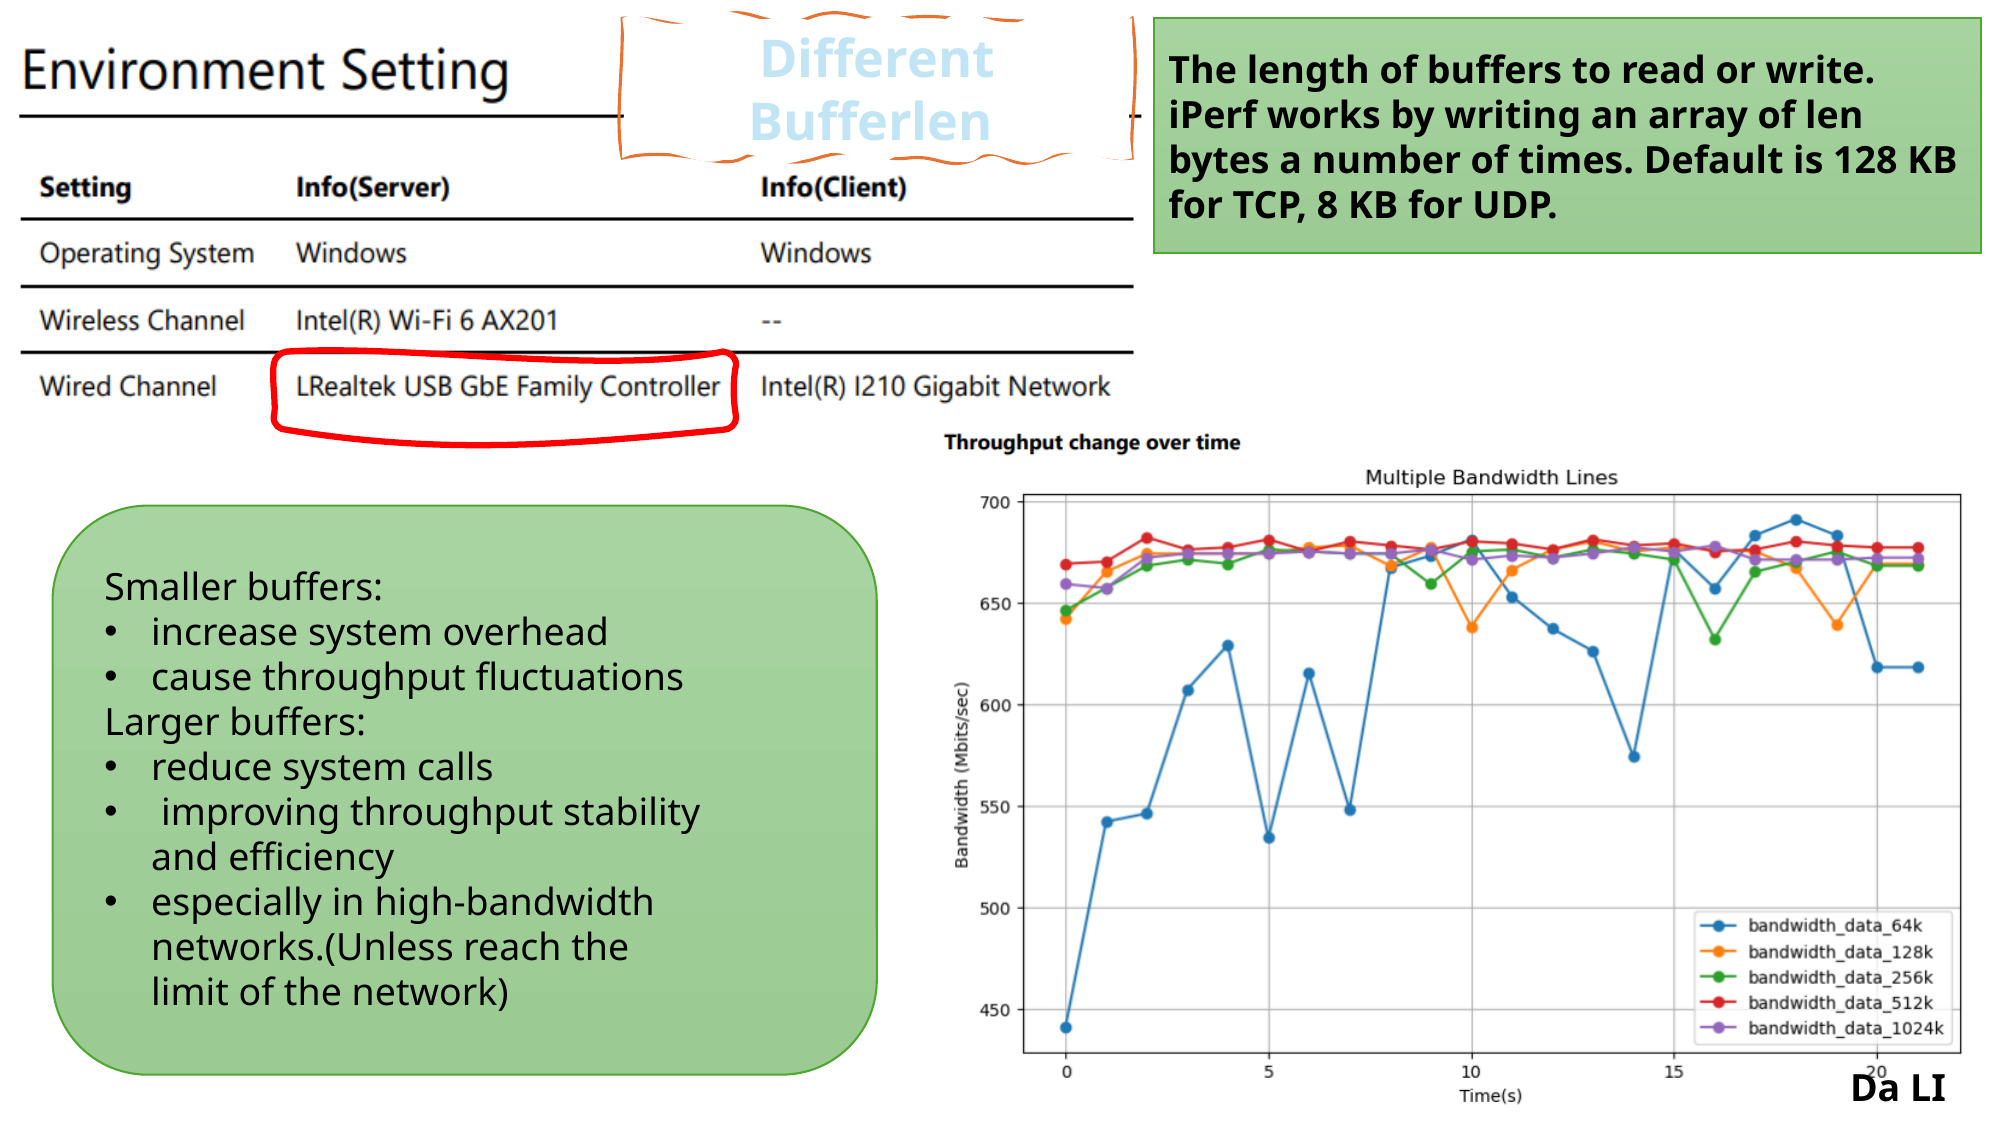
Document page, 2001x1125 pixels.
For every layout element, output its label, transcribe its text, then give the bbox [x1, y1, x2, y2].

text_box The length of buffers to read or write. iPerf works by writing an array of len bytes a number of times. Default is 128 KB for TCP, 8 KB for UDP. [1153, 17, 1982, 254]
text_box Different Bufferlen [620, 11, 1136, 30]
text_box [51, 504, 878, 1076]
text_box [272, 418, 738, 447]
picture [0, 30, 2000, 1125]
text_box Smaller buffers: increase system overhead cause throughput fluctuations Larger buffers: reduce system calls improving throughput stability and efficiency especially in high-bandwidth networks.(Unless reach the limit of the network) [89, 555, 721, 1021]
